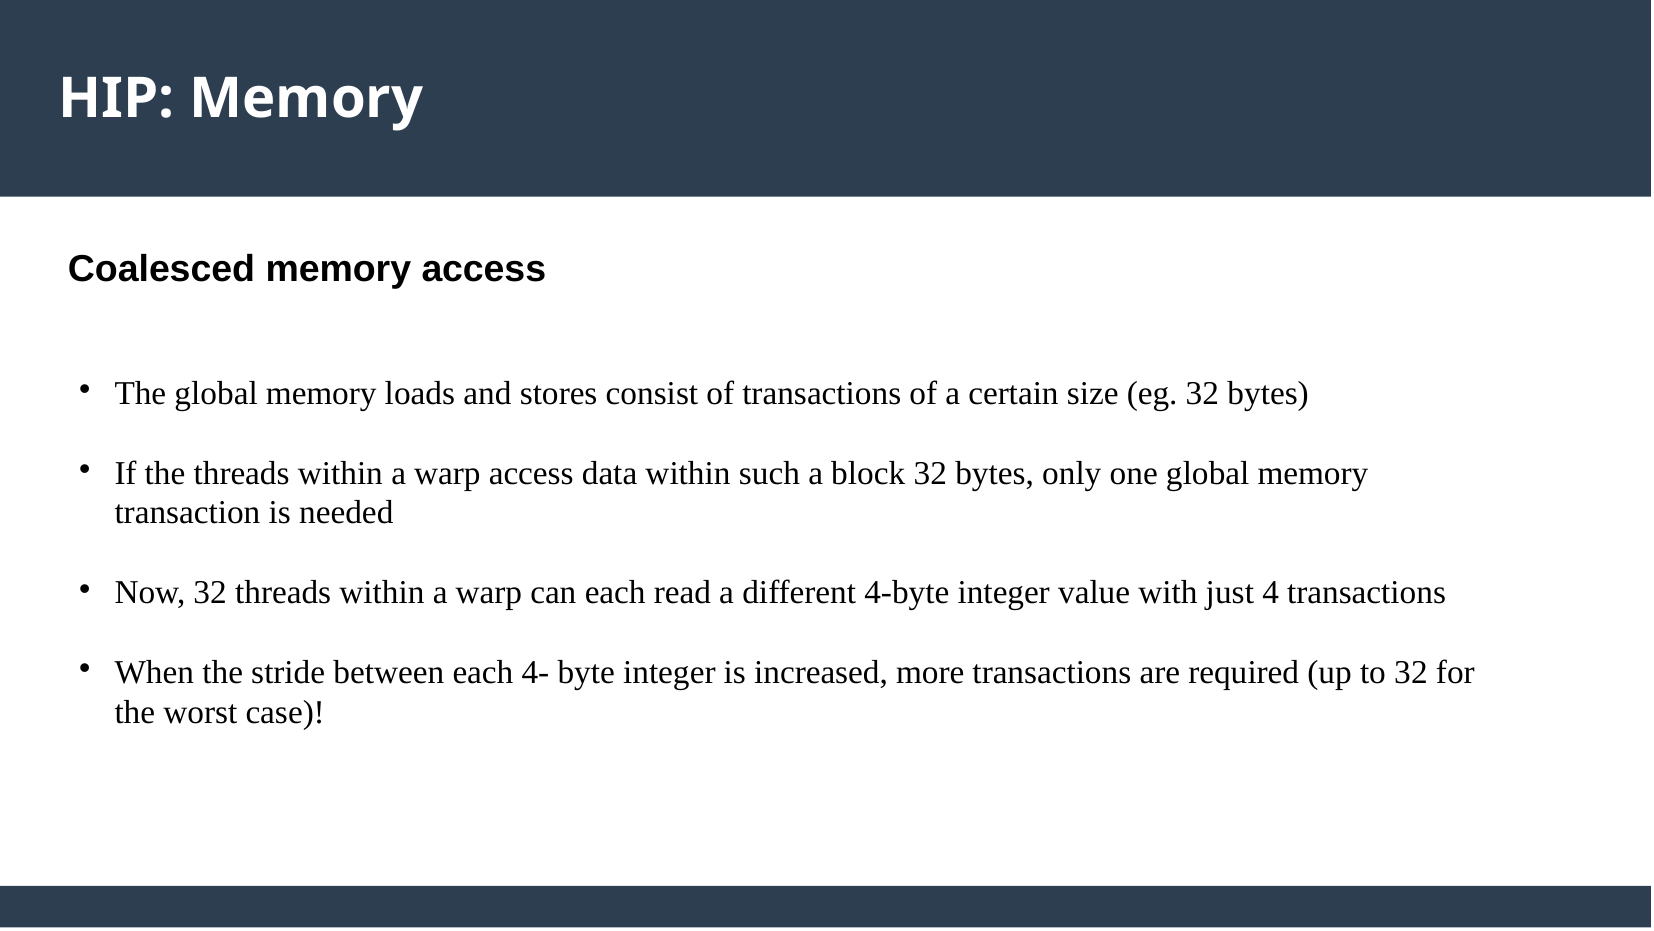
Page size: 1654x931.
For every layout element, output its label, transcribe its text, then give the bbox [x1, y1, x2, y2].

text_box Coalesced memory access [53, 236, 945, 293]
text_box HIP: Memory [58, 37, 1592, 153]
text_box The global memory loads and stores consist of transactions of a certain size (eg. 32 bytes) If the threads within a warp access data within such a block 32 bytes, only one global memory transaction is needed Now, 32 threads within a warp can each read a different 4-byte integer value with just 4 transactions When the stride between each 4- byte integer is increased, more transactions are required (up to 32 for the worst case)! [64, 363, 1535, 840]
